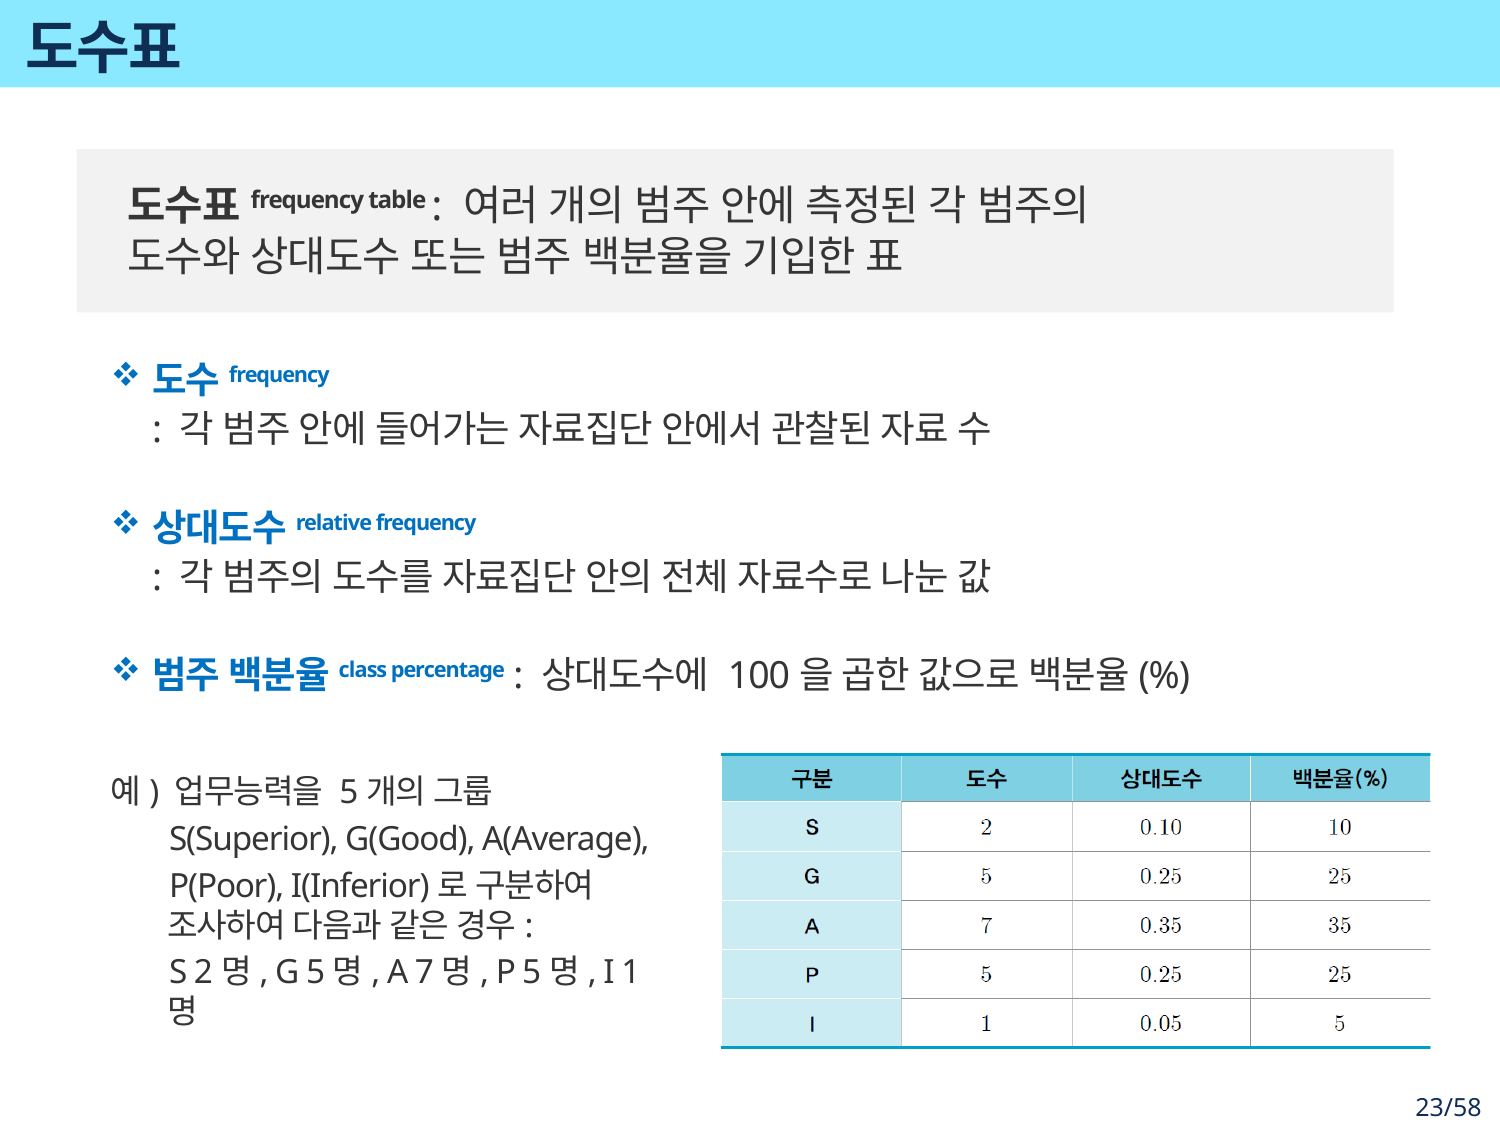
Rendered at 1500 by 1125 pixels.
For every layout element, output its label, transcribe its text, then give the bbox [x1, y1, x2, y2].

text_box 도수frequency : 각 범주 안에 들어가는 자료집단 안에서 관찰된 자료 수 [95, 343, 1391, 474]
text_box 상대도수relative frequency : 각 범주의 도수를 자료집단 안의 전체 자료수로 나눈 값 [95, 491, 1391, 622]
text_box [75, 147, 1396, 314]
text_box 범주 백분율class percentage : 상대도수에 100을 곱한 값으로 백분율(%) [95, 639, 1391, 705]
text_box 도수표frequency table : 여러 개의 범주 안에 측정된 각 범주의 도수와 상대도수 또는 범주 백분율을 기입한 표 [112, 171, 1371, 287]
text_box 예) 업무능력을 5개의 그룹 S(Superior), G(Good), A(Average), P(Poor), I(Inferior)로 구분하여 조사하여 다음과 같은 경우: S 2명, G 5명, A 7명, P 5명, I 1명 [95, 763, 668, 974]
title 도수표 [10, 5, 1288, 84]
picture [714, 739, 1449, 1064]
